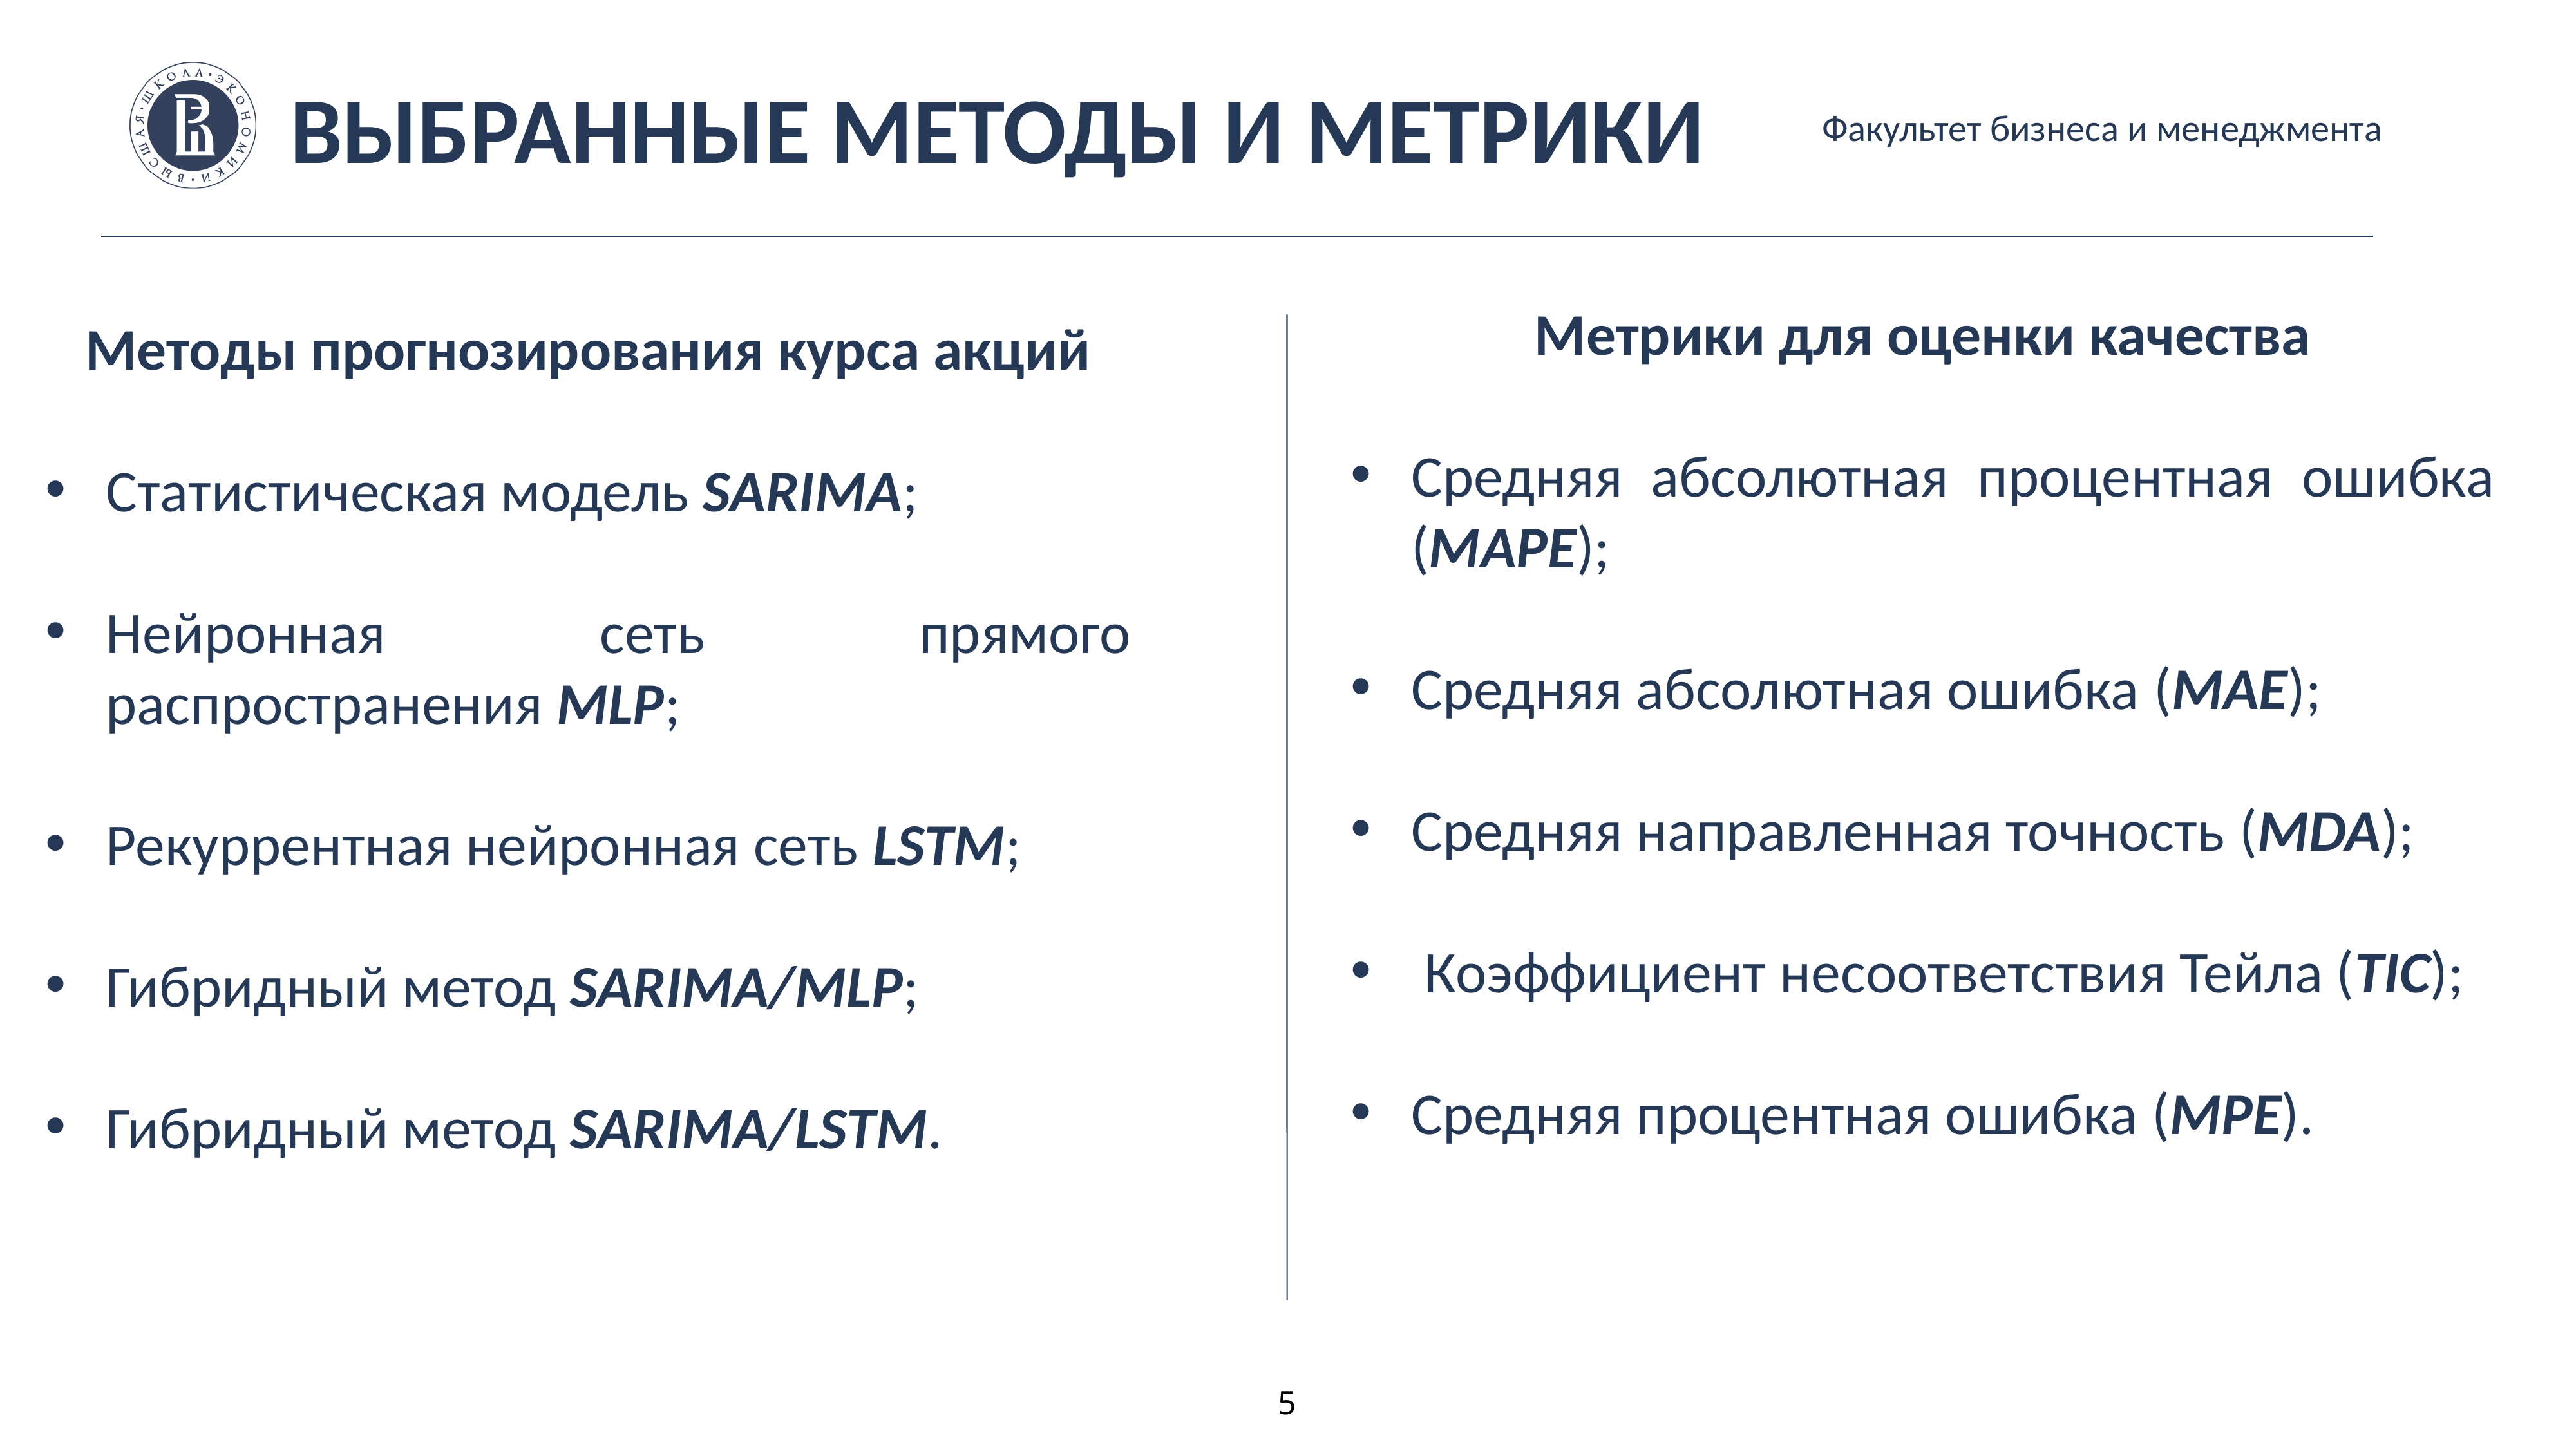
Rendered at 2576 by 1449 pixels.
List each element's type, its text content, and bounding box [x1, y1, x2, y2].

text_box Метрики для оценки качества Средняя абсолютная процентная ошибка (MAPE); Средняя абсолютная ошибка (MAE); Средняя направленная точность (MDA); Коэффициент несоответствия Тейла (TIC); Средняя процентная ошибка (MPE). [1341, 291, 2505, 1151]
text_box Методы прогнозирования курса акций Статистическая модель SARIMA; Нейронная сеть прямого распространения MLP; Рекуррентная нейронная сеть LSTM; Гибридный метод SARIMA/MLP; Гибридный метод SARIMA/LSTM. [36, 306, 1142, 1166]
picture [129, 62, 256, 189]
text_box Факультет бизнеса и менеджмента [1768, 97, 2399, 157]
slide_number 5 [1260, 1374, 1314, 1429]
text_box Выбранные методы и метрики [282, 62, 1768, 202]
